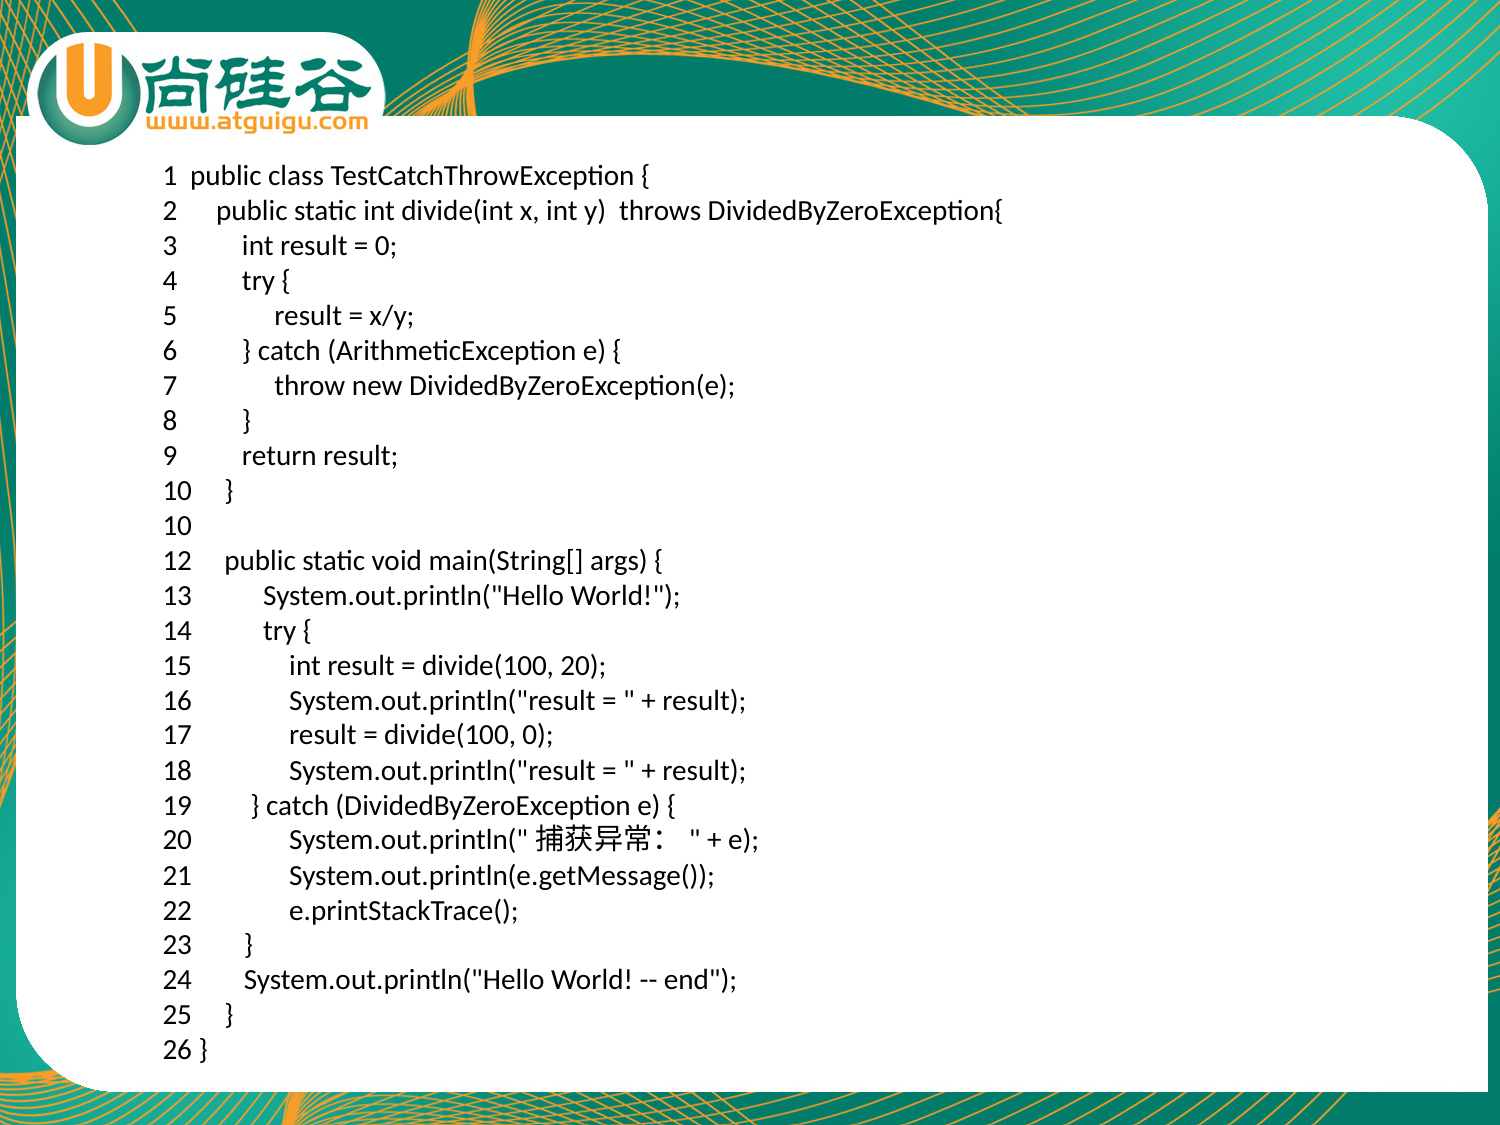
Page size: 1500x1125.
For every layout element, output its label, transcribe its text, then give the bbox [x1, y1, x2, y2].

picture [0, 0, 1500, 1125]
list 1 public class TestCatchThrowException { 2 public static int divide(int x, int y) throws DividedByZeroException{ 3 int result = 0; 4 try { 5 result = x/y; 6 } catch (ArithmeticException e) { 7 throw new DividedByZeroException(e); 8 } 9 return result; 10 } 10 12 public static void main(String[] args) { 13 System.out.println("Hello World!"); 14 try { 15 int result = divide(100, 20); 16 System.out.println("result = " + result); 17 result = divide(100, 0); 18 System.out.println("result = " + result); 19 } catch (DividedByZeroException e) { 20 System.out.println("捕获异常：" + e); 21 System.out.println(e.getMessage()); 22 e.printStackTrace(); 23 } 24 System.out.println("Hello World! -- end"); 25 } 26 } [147, 149, 1384, 964]
